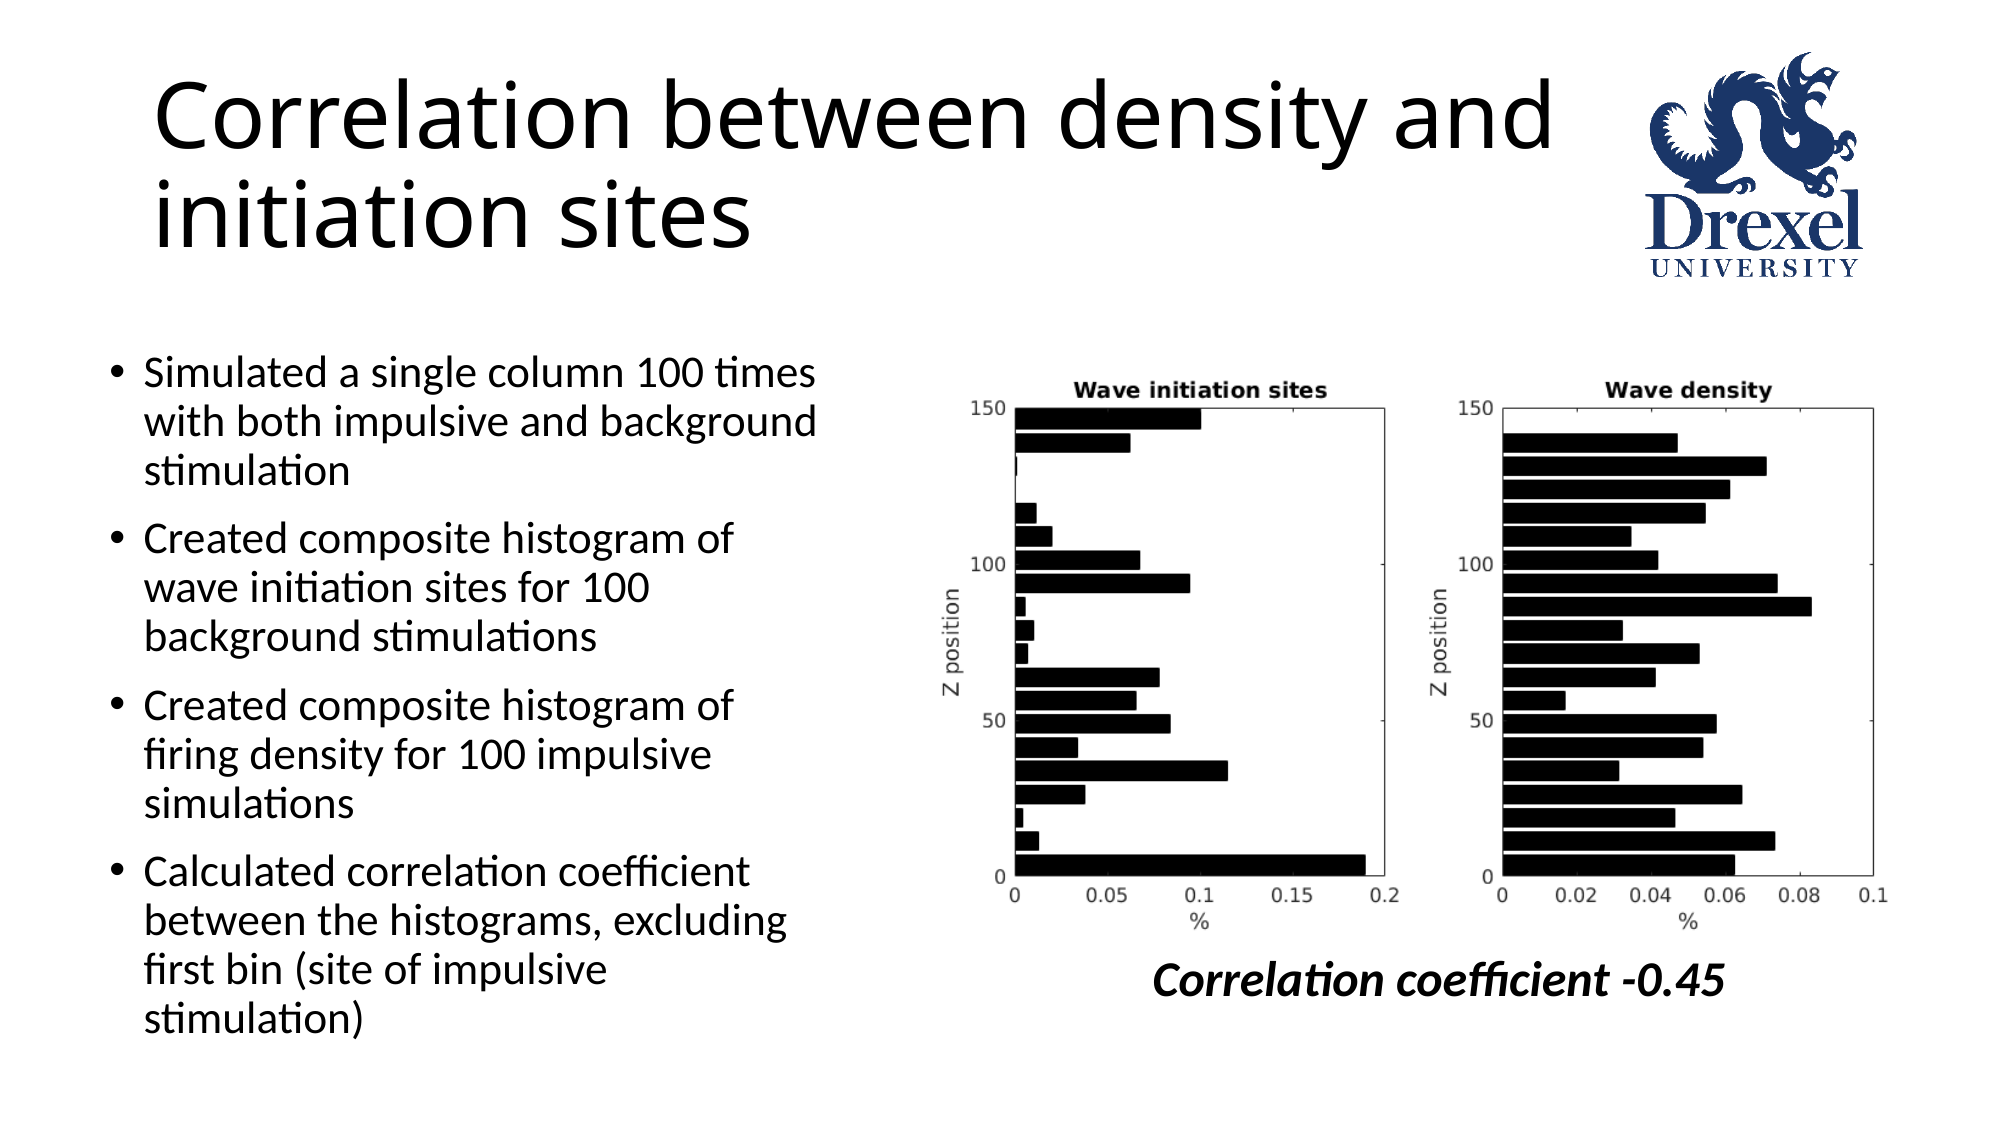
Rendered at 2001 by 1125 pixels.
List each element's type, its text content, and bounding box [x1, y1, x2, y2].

picture [1645, 52, 1863, 277]
picture [931, 365, 1894, 940]
title Correlation between density and initiation sites [137, 59, 1604, 278]
list Simulated a single column 100 times with both impulsive and background stimulation Created composite histogram of wave initiation sites for 100 background stimulations Created composite histogram of firing density for 100 impulsive simulations Calculated correlation coefficient between the histograms, excluding first bin (site of impulsive stimulation) [94, 340, 850, 1055]
text_box Correlation coefficient -0.45 [1137, 940, 1741, 1015]
